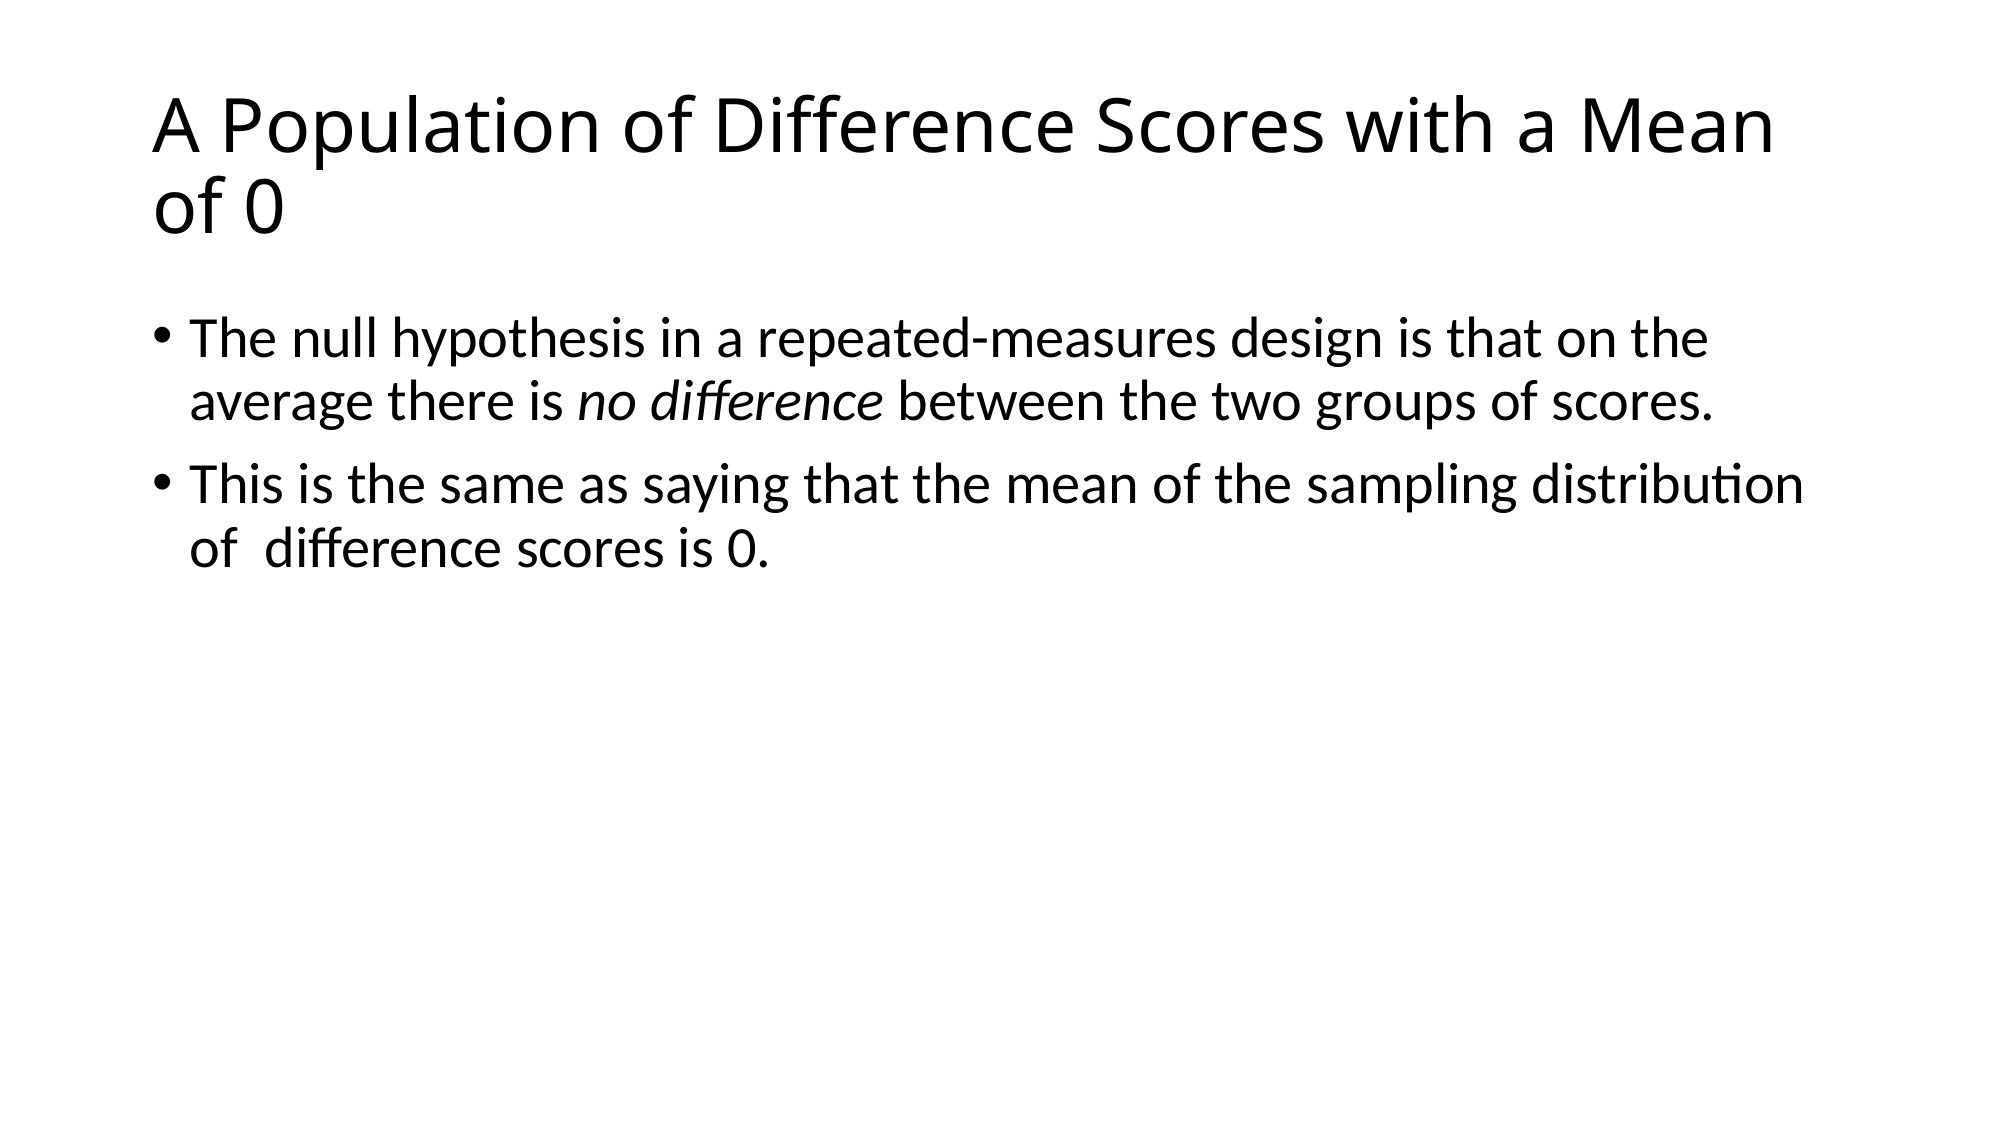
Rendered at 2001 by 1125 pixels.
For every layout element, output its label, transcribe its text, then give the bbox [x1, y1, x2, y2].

title A Population of Difference Scores with a Mean of 0 [137, 59, 1863, 278]
list The null hypothesis in a repeated-measures design is that on the average there is no difference between the two groups of scores. This is the same as saying that the mean of the sampling distribution of difference scores is 0. [137, 299, 1863, 1014]
